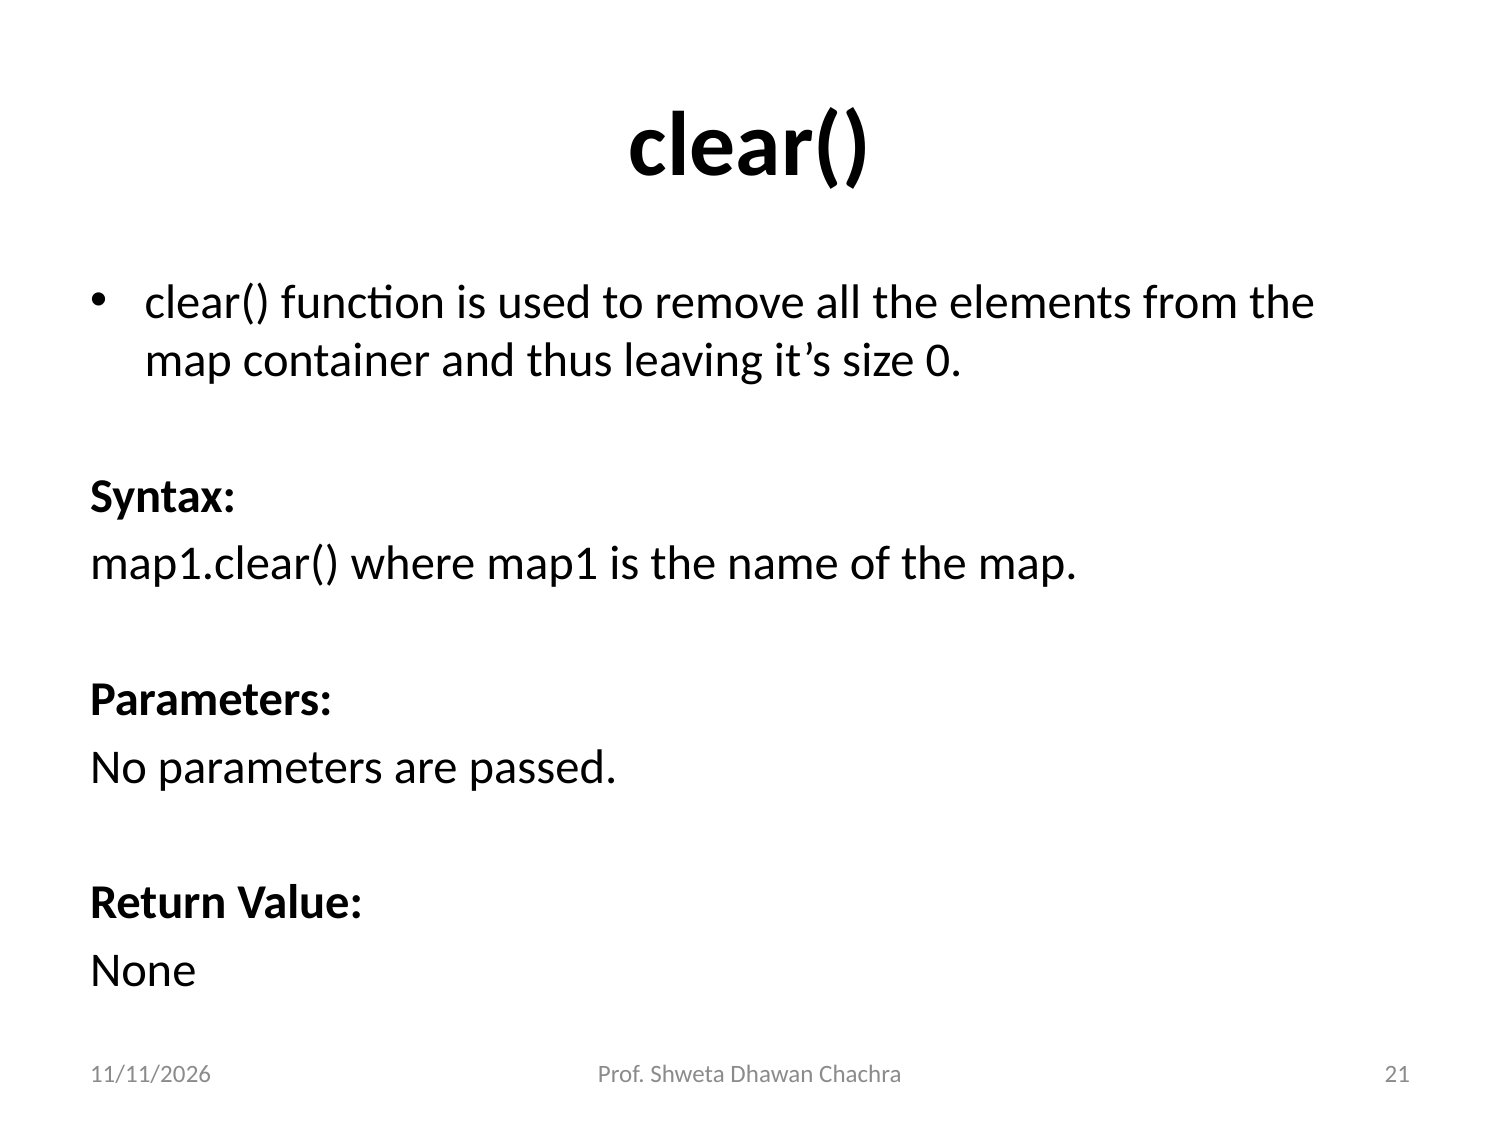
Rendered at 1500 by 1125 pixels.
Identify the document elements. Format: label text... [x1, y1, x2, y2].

footer Prof. Shweta Dhawan Chachra [512, 1042, 988, 1103]
title clear() [75, 45, 1425, 233]
list clear() function is used to remove all the elements from the map container and thus leaving it’s size 0. Syntax: map1.clear() where map1 is the name of the map. Parameters: No parameters are passed. Return Value: None [75, 262, 1425, 1005]
slide_number 21 [1074, 1042, 1425, 1103]
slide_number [75, 1042, 425, 1103]
